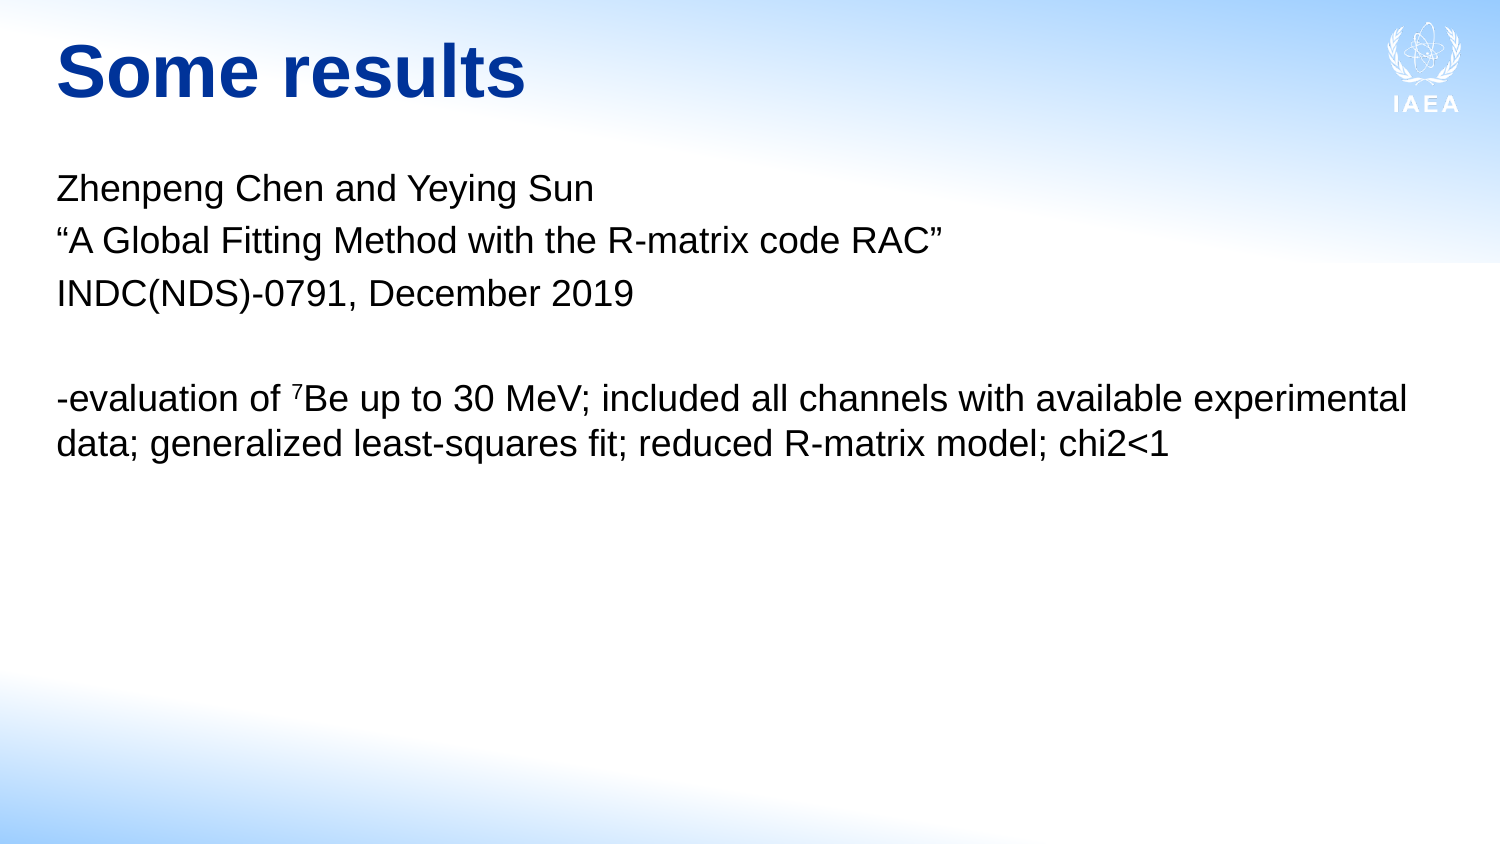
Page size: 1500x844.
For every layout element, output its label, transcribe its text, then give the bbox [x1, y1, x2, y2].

picture [1387, 22, 1461, 112]
title Some results [41, 14, 1046, 121]
list Zhenpeng Chen and Yeying Sun “A Global Fitting Method with the R-matrix code RAC” INDC(NDS)-0791, December 2019 -evaluation of 7Be up to 30 MeV; included all channels with available experimental data; generalized least-squares fit; reduced R-matrix model; chi2<1 [41, 156, 1471, 754]
